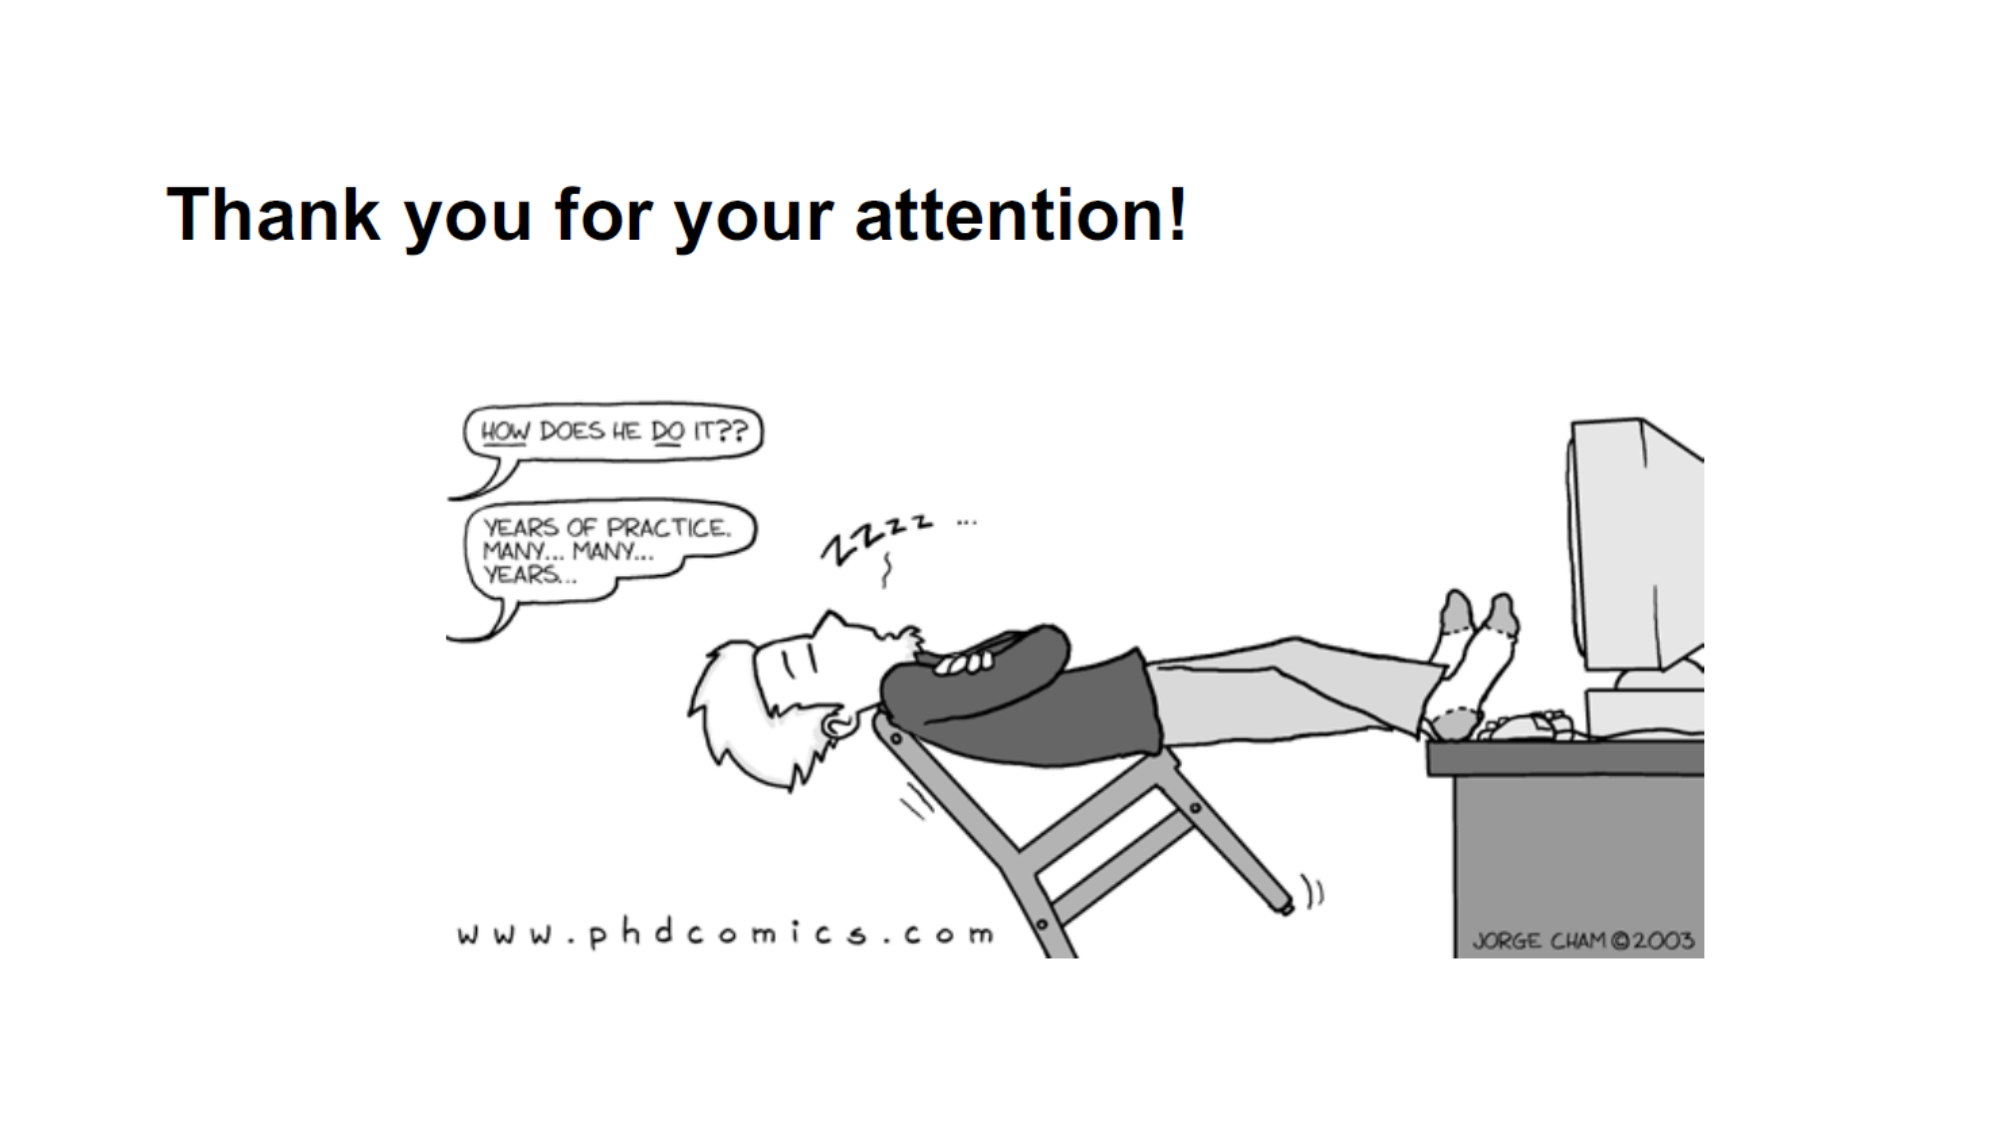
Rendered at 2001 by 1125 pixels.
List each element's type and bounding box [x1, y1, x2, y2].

list [156, 163, 1772, 1014]
